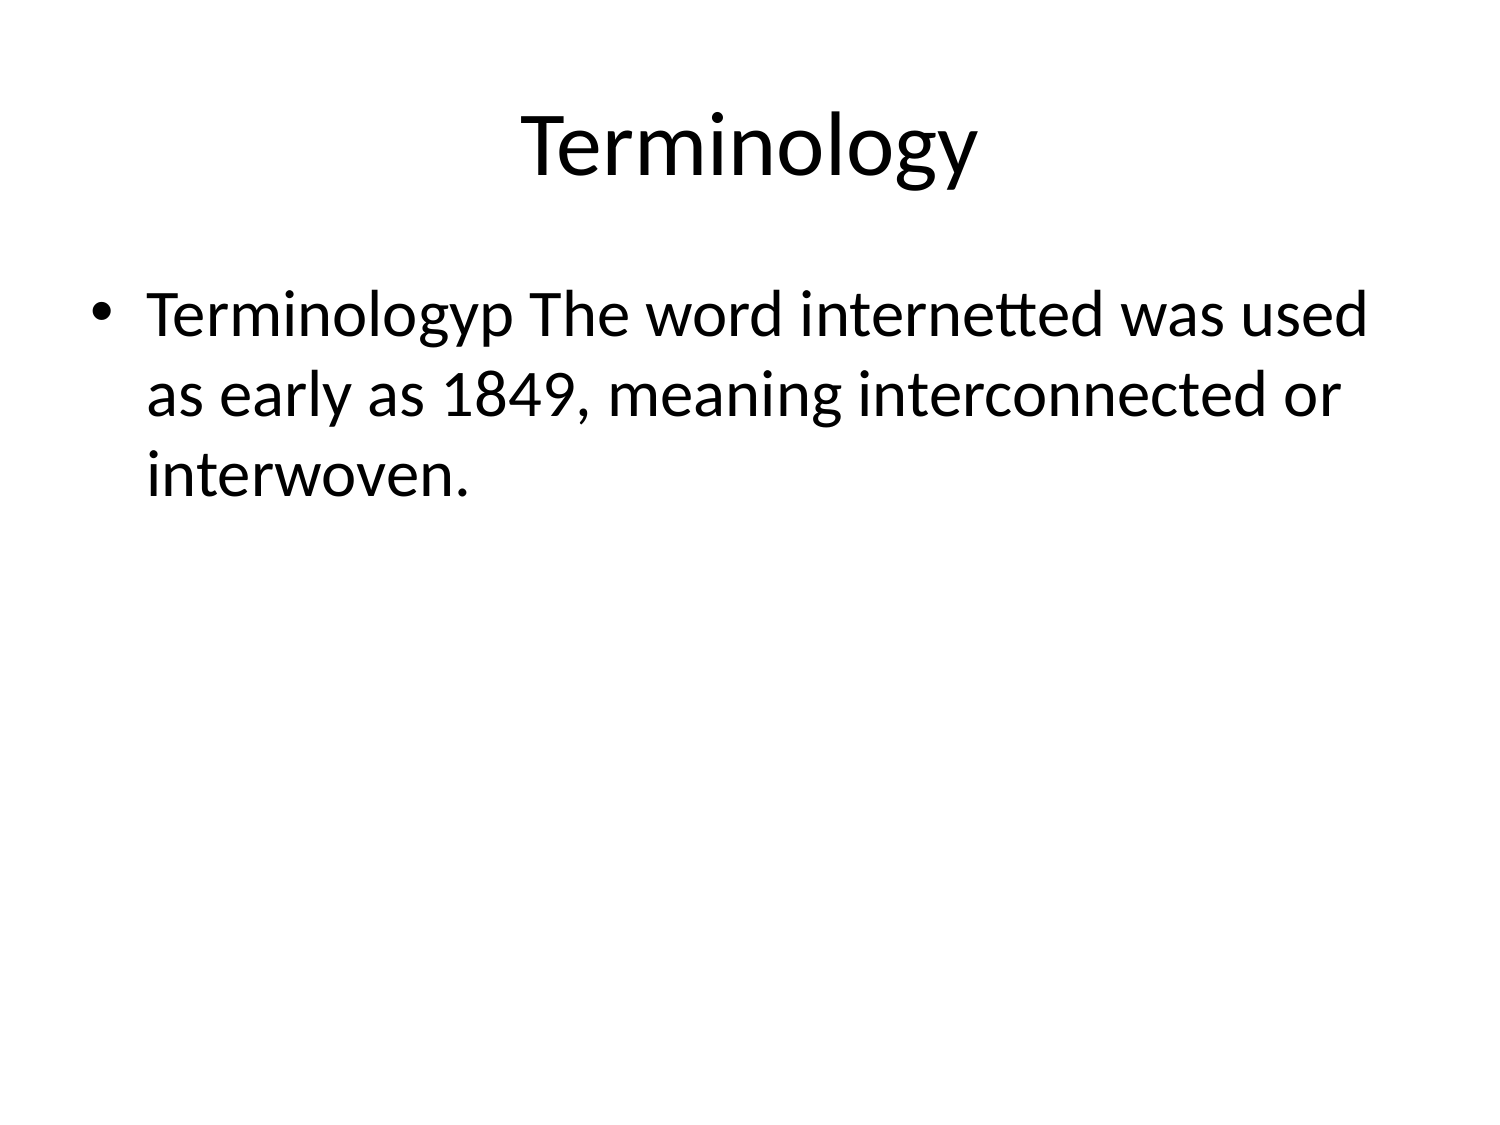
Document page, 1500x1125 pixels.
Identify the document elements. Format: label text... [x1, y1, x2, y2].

title Terminology [75, 45, 1425, 233]
list Terminologyp The word internetted was used as early as 1849, meaning interconnected or interwoven. [75, 262, 1425, 1005]
